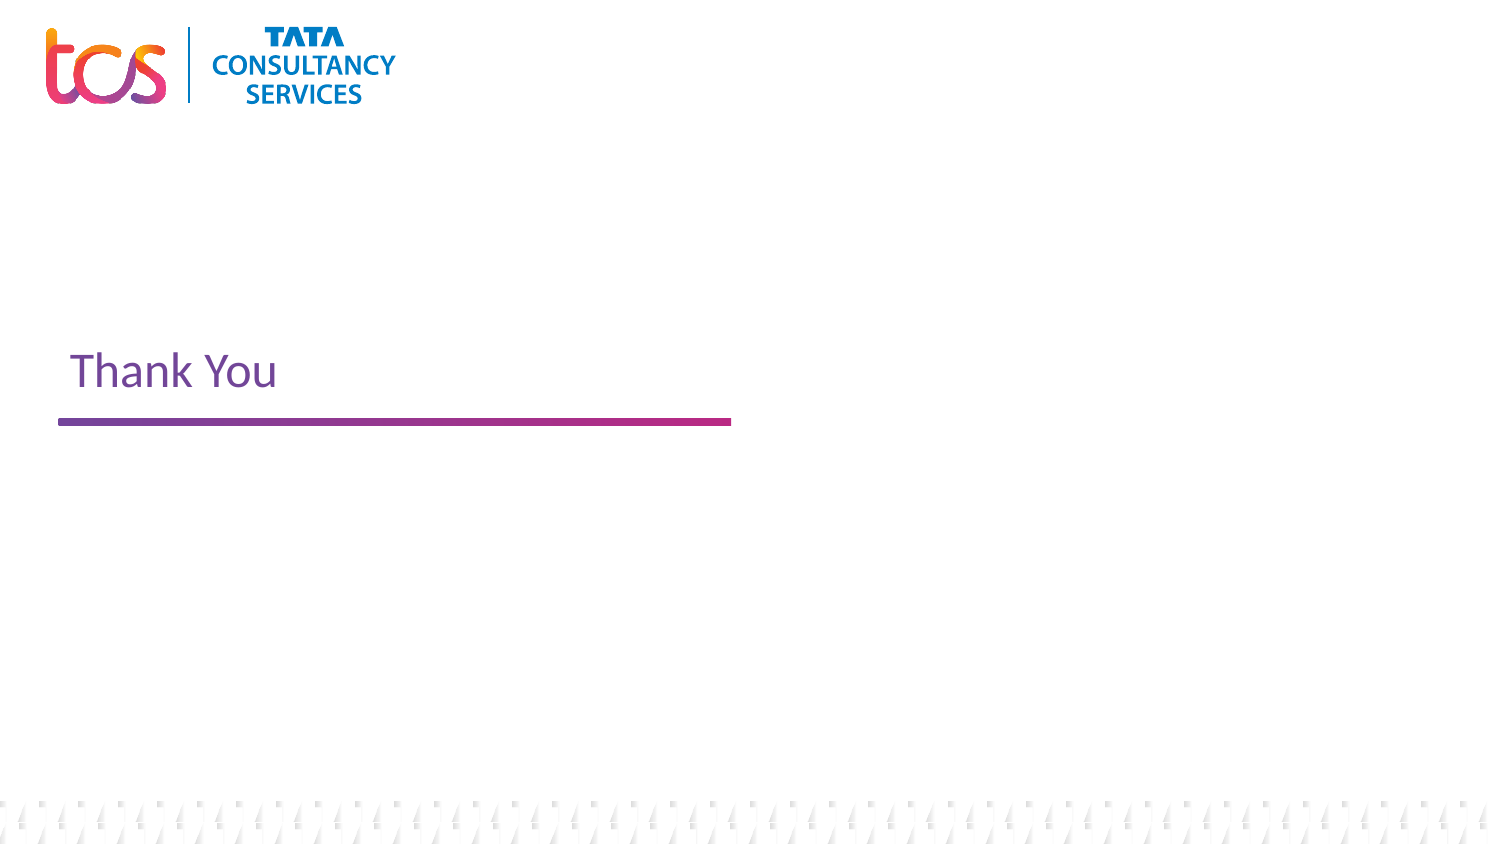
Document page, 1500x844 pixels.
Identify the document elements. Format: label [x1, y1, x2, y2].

picture [46, 28, 166, 104]
